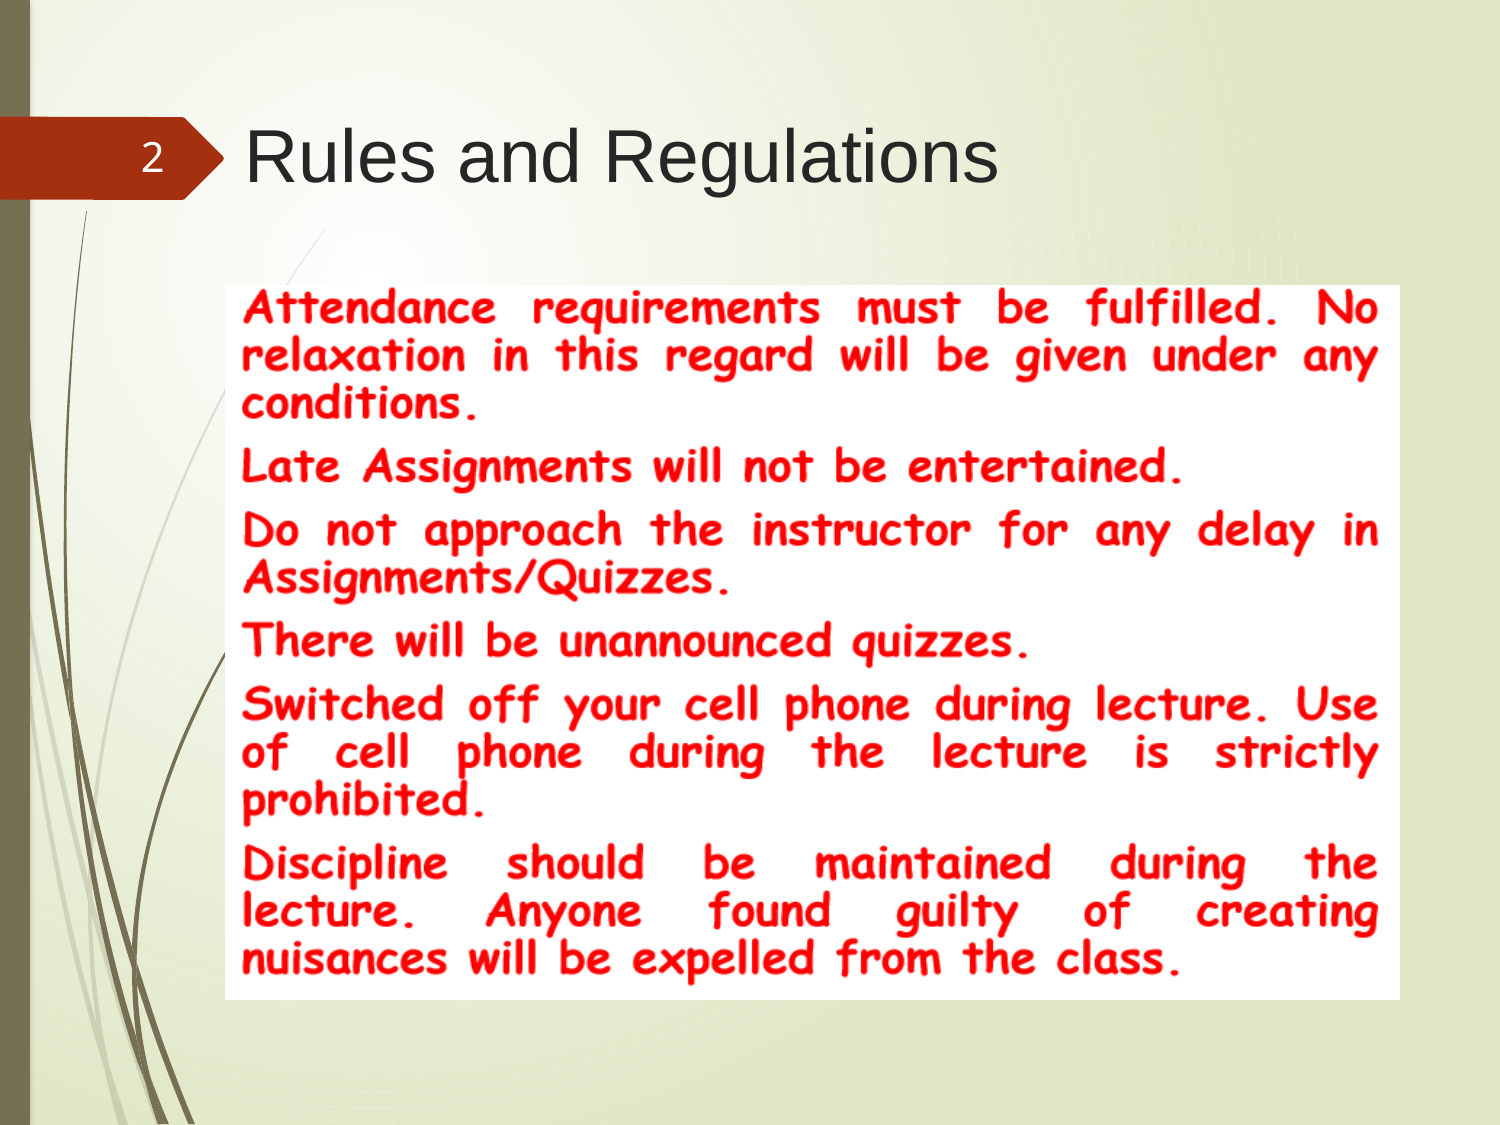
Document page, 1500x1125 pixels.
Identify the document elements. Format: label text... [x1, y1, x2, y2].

title Rules and Regulations [229, 99, 1230, 284]
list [225, 285, 1401, 1001]
slide_number 2 [83, 129, 180, 190]
